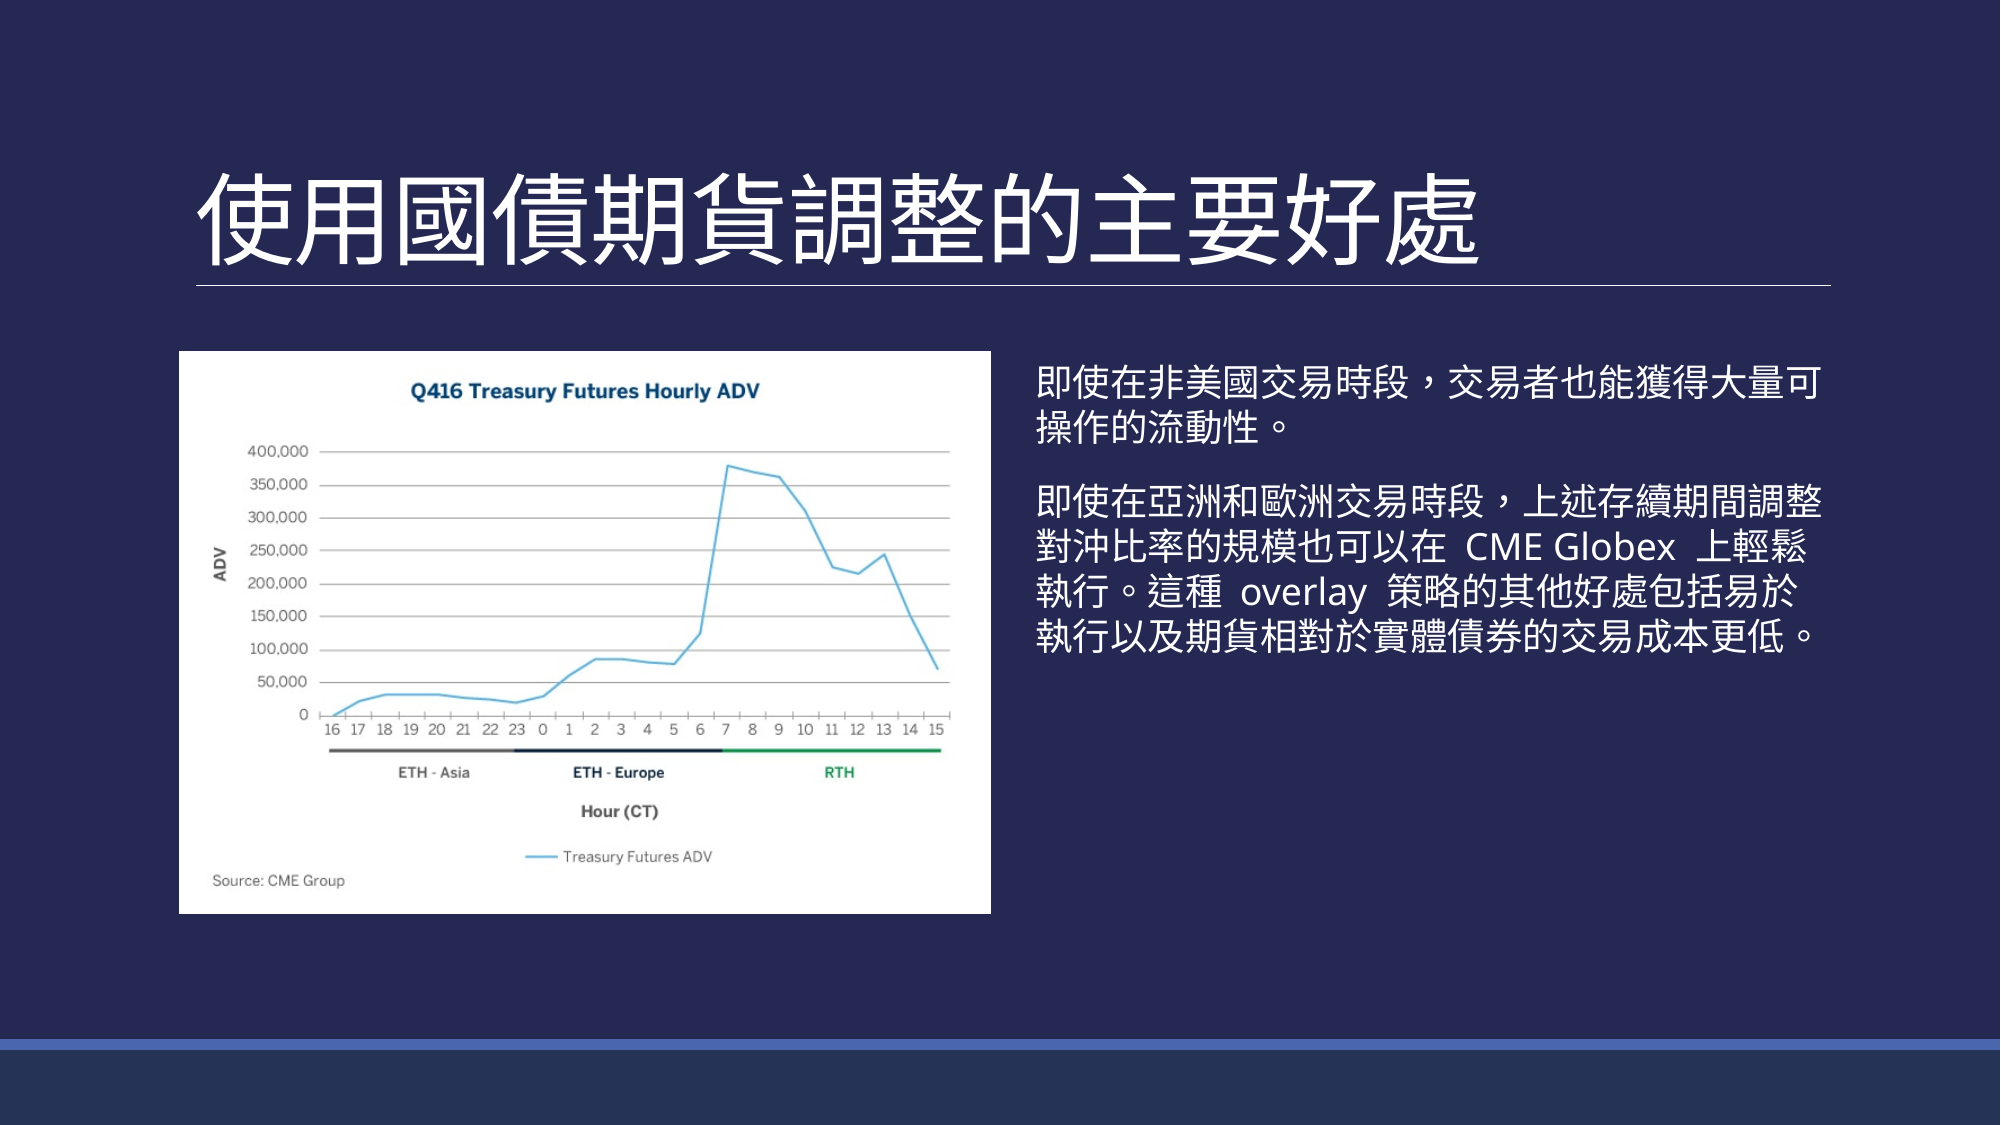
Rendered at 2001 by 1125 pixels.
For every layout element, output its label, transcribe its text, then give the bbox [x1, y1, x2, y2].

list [179, 350, 991, 915]
list 即使在非美國交易時段，交易者也能獲得大量可操作的流動性。 即使在亞洲和歐洲交易時段，上述存續期間調整對沖比率的規模也可以在 CME Globex 上輕鬆執行。這種 overlay 策略的其他好處包括易於執行以及期貨相對於實體債券的交易成本更低。 [1020, 351, 1830, 963]
title 使用國債期貨調整的主要好處 [180, 47, 1830, 285]
